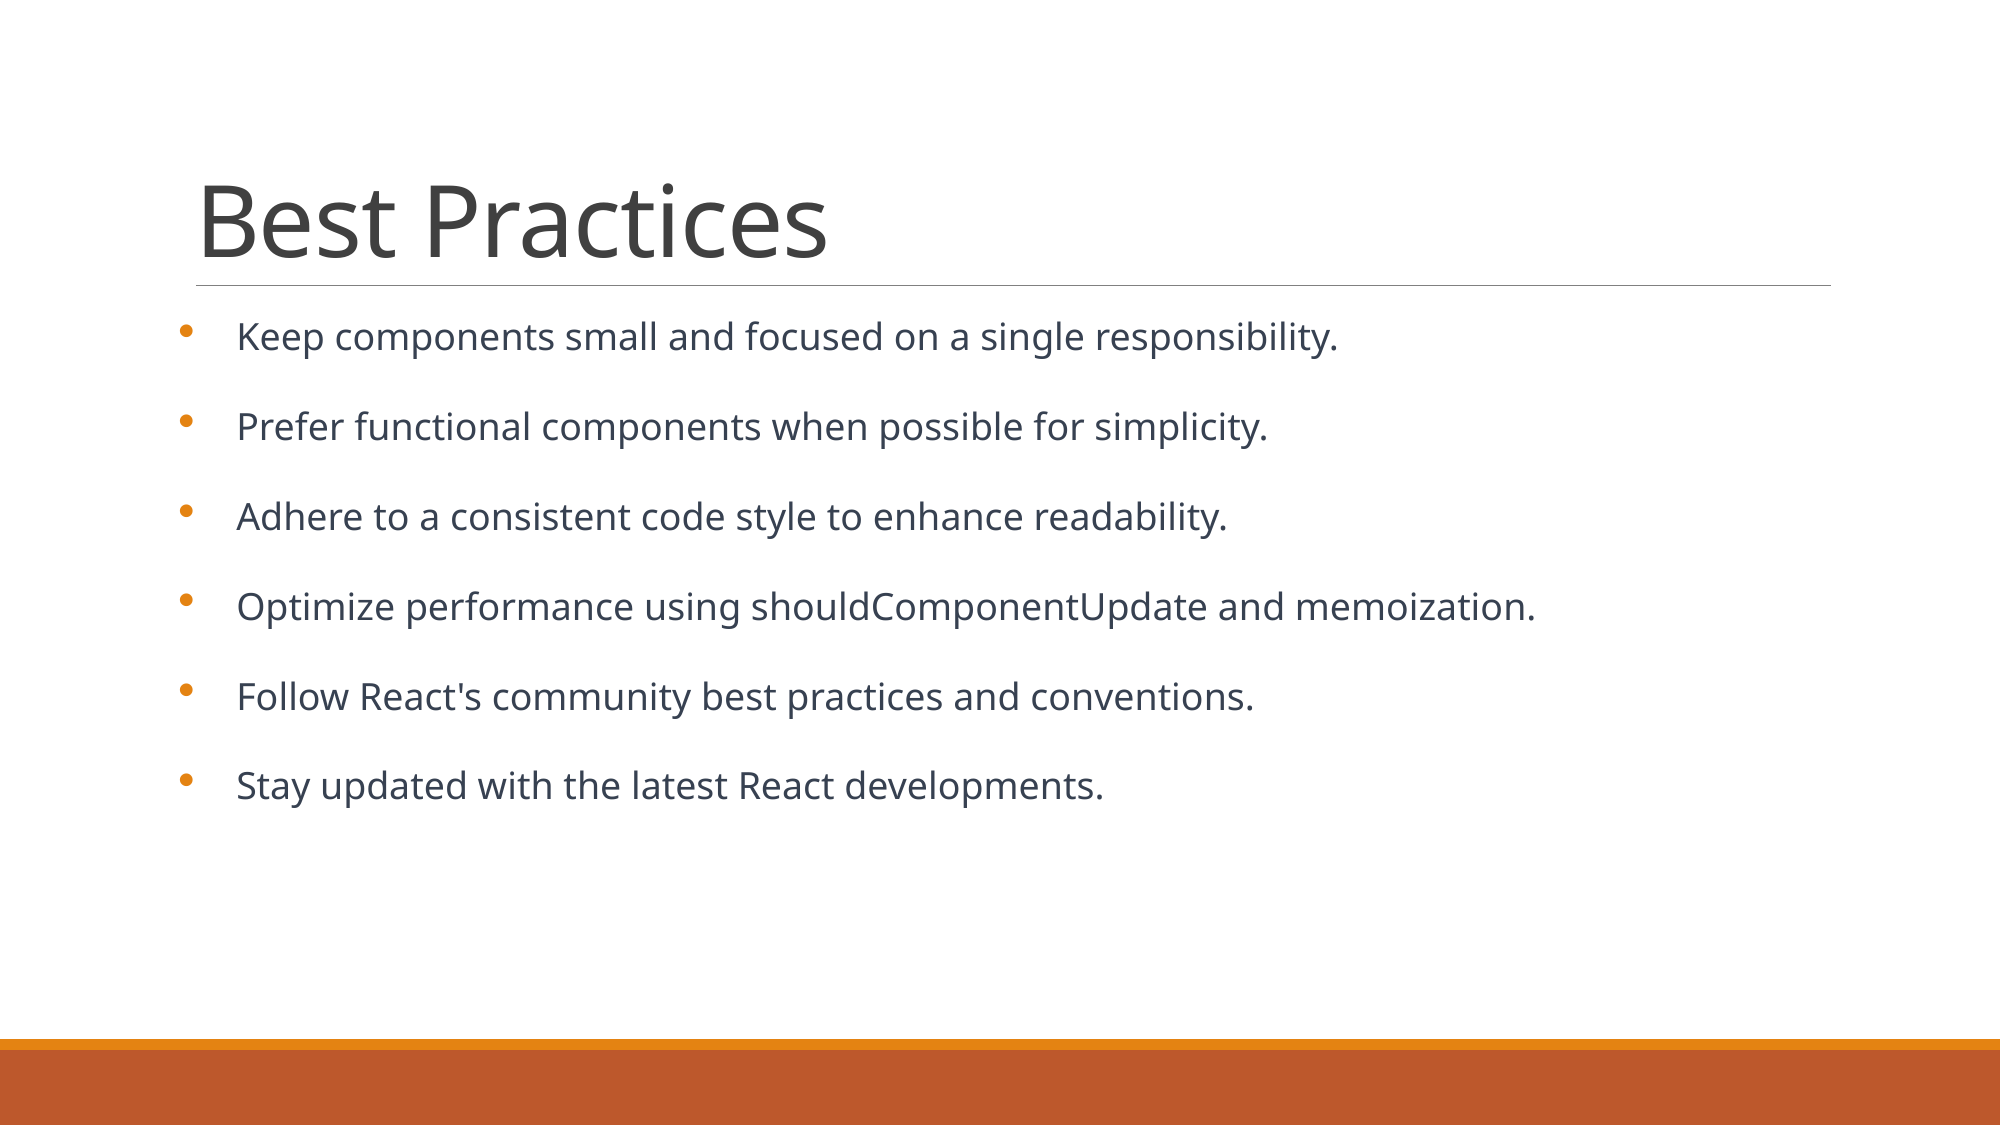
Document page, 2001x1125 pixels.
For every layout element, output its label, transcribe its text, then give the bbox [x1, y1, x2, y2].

title Best Practices [180, 47, 1830, 285]
list Keep components small and focused on a single responsibility. Prefer functional components when possible for simplicity. Adhere to a consistent code style to enhance readability. Optimize performance using shouldComponentUpdate and memoization. Follow React's community best practices and conventions. Stay updated with the latest React developments. [180, 302, 1830, 963]
